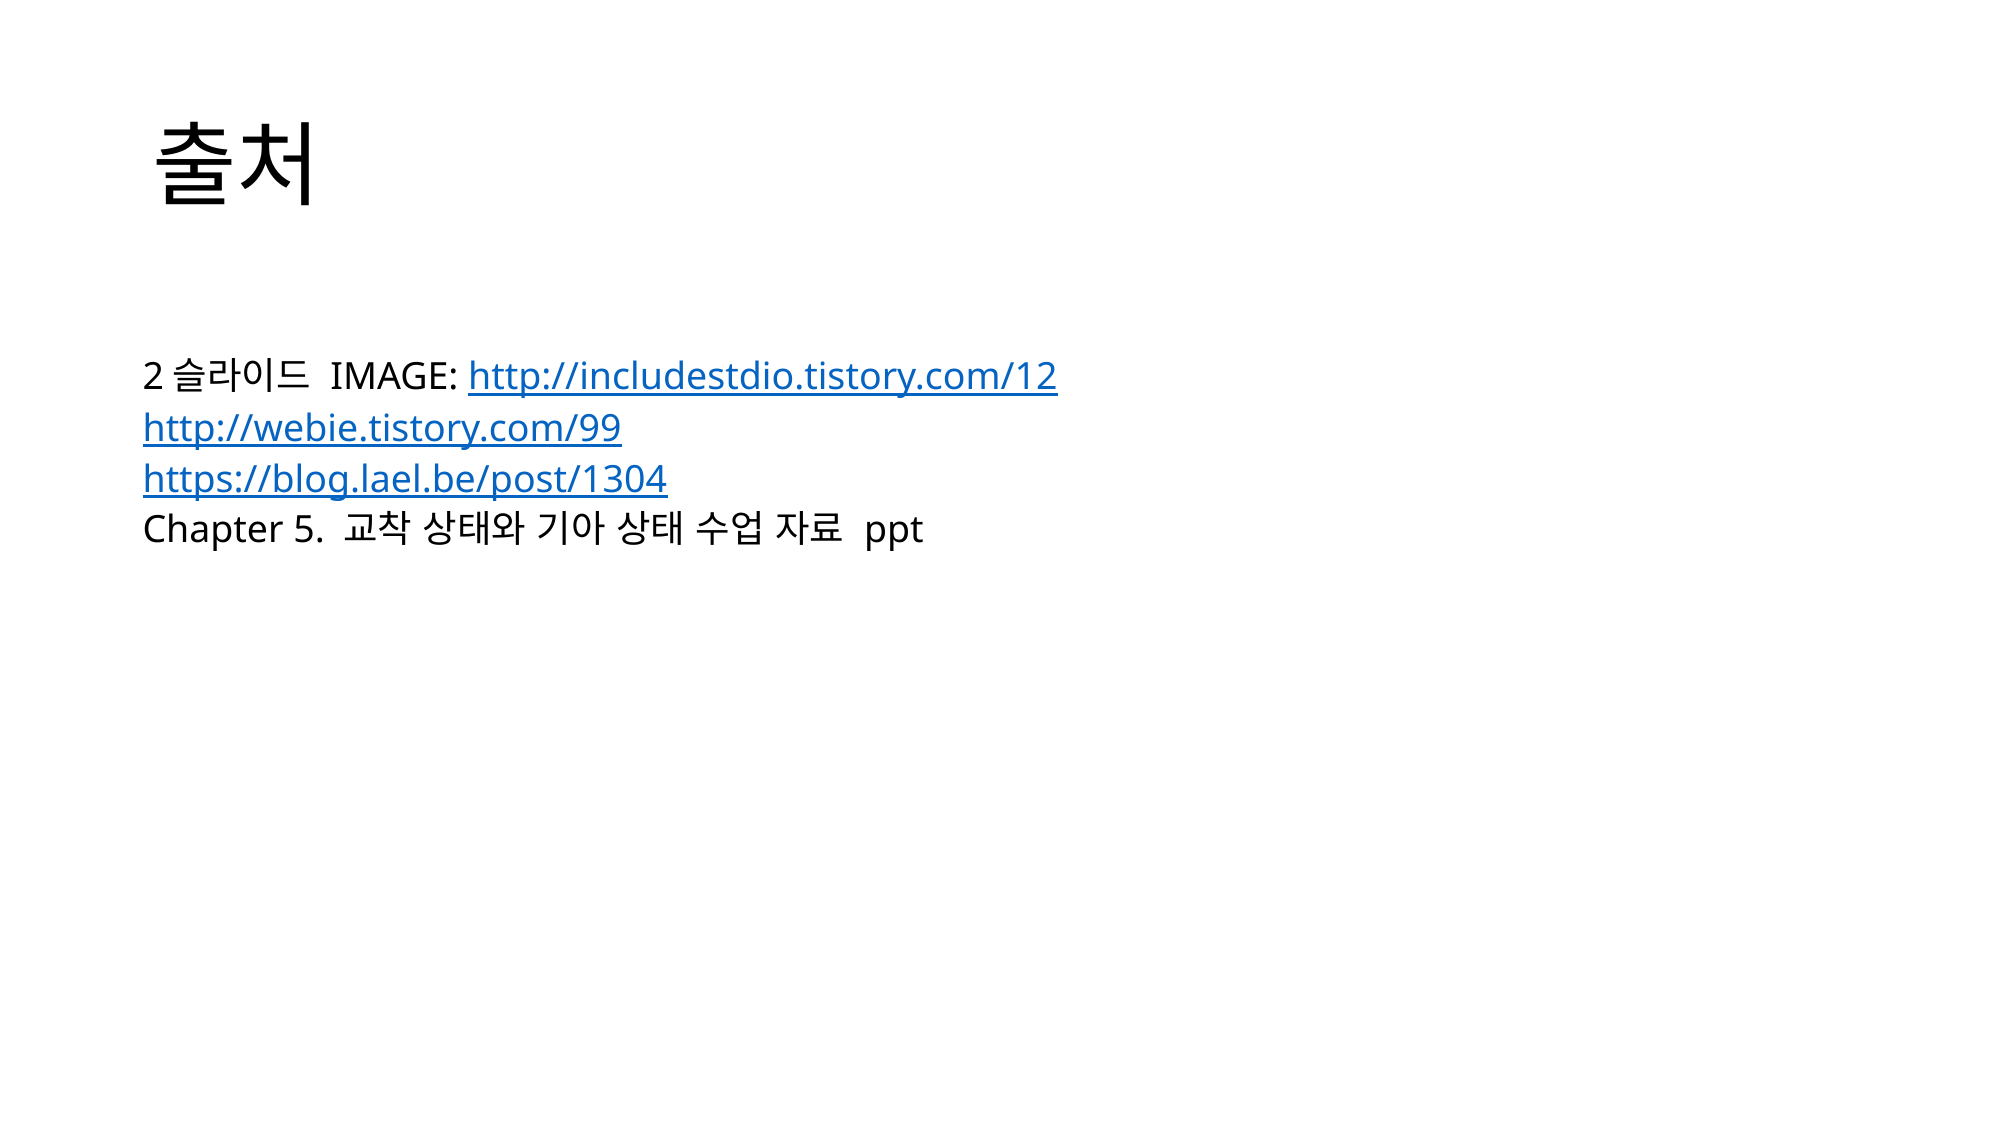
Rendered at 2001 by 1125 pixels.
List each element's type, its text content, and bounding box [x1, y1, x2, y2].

text_box 2슬라이드 IMAGE: http://includestdio.tistory.com/12 http://webie.tistory.com/99 https://blog.lael.be/post/1304 Chapter 5. 교착 상태와 기아 상태 수업 자료 ppt [127, 345, 1873, 558]
title 출처 [137, 59, 1863, 278]
